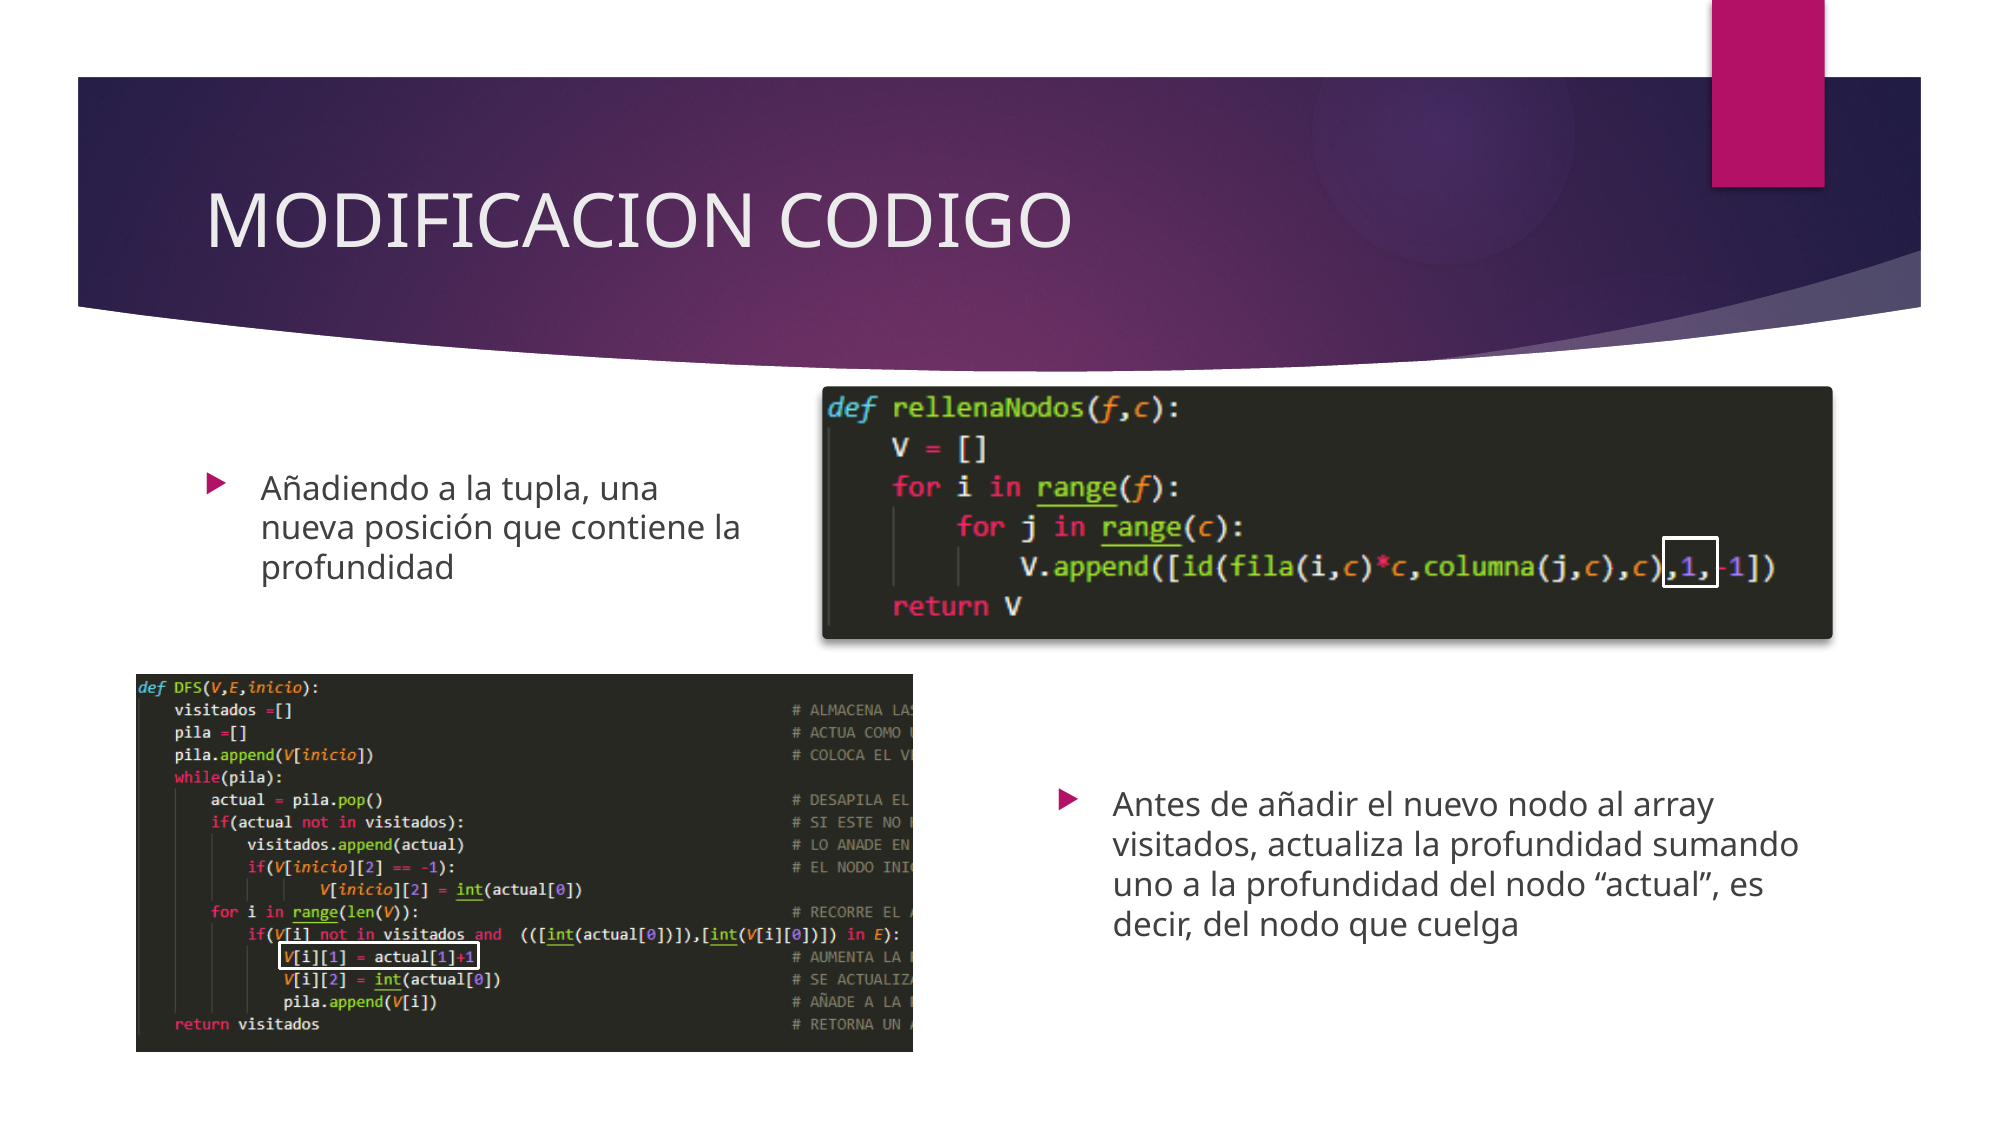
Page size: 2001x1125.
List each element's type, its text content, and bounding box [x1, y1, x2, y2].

picture [136, 674, 913, 1052]
list Añadiendo a la tupla, una nueva posición que contiene la profundidad [189, 398, 761, 602]
picture [822, 386, 1833, 640]
text_box Antes de añadir el nuevo nodo al array visitados, actualiza la profundidad sumando uno a la profundidad del nodo “actual”, es decir, del nodo que cuelga [1041, 761, 1833, 965]
title MODIFICACION CODIGO [189, 159, 1627, 276]
